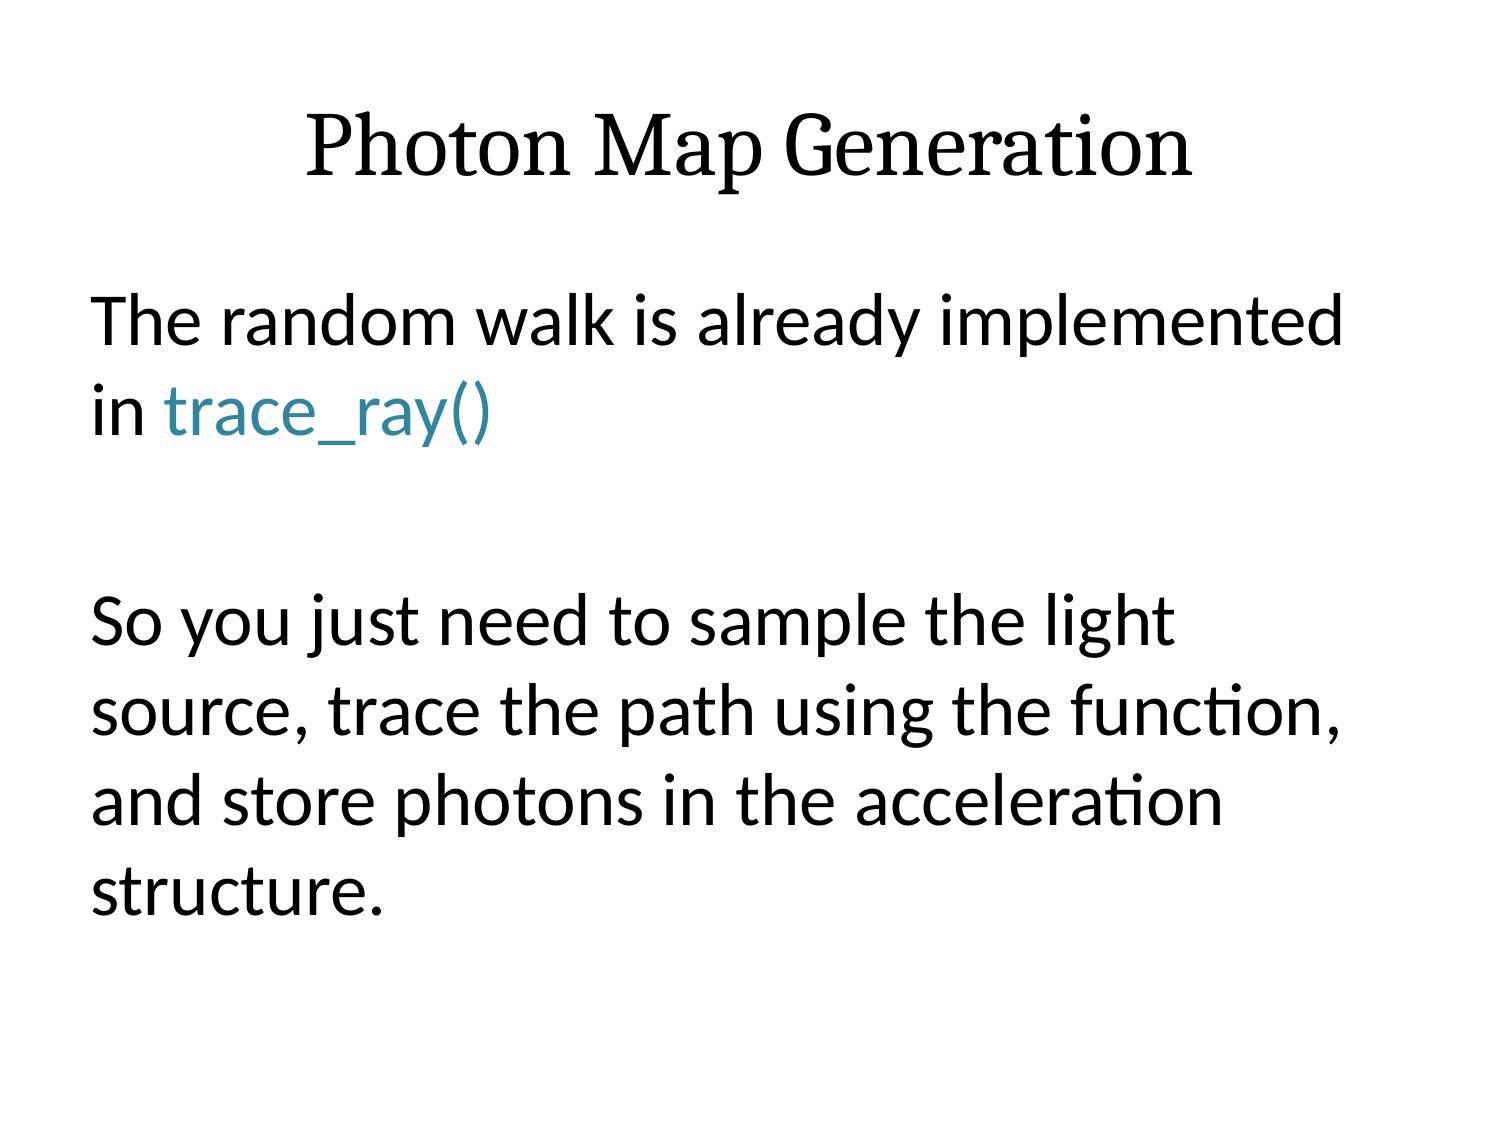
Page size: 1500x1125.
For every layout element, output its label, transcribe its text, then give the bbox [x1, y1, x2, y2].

title Photon Map Generation [75, 45, 1425, 233]
list The random walk is already implemented in trace_ray() So you just need to sample the light source, trace the path using the function, and store photons in the acceleration structure. [75, 262, 1425, 1005]
